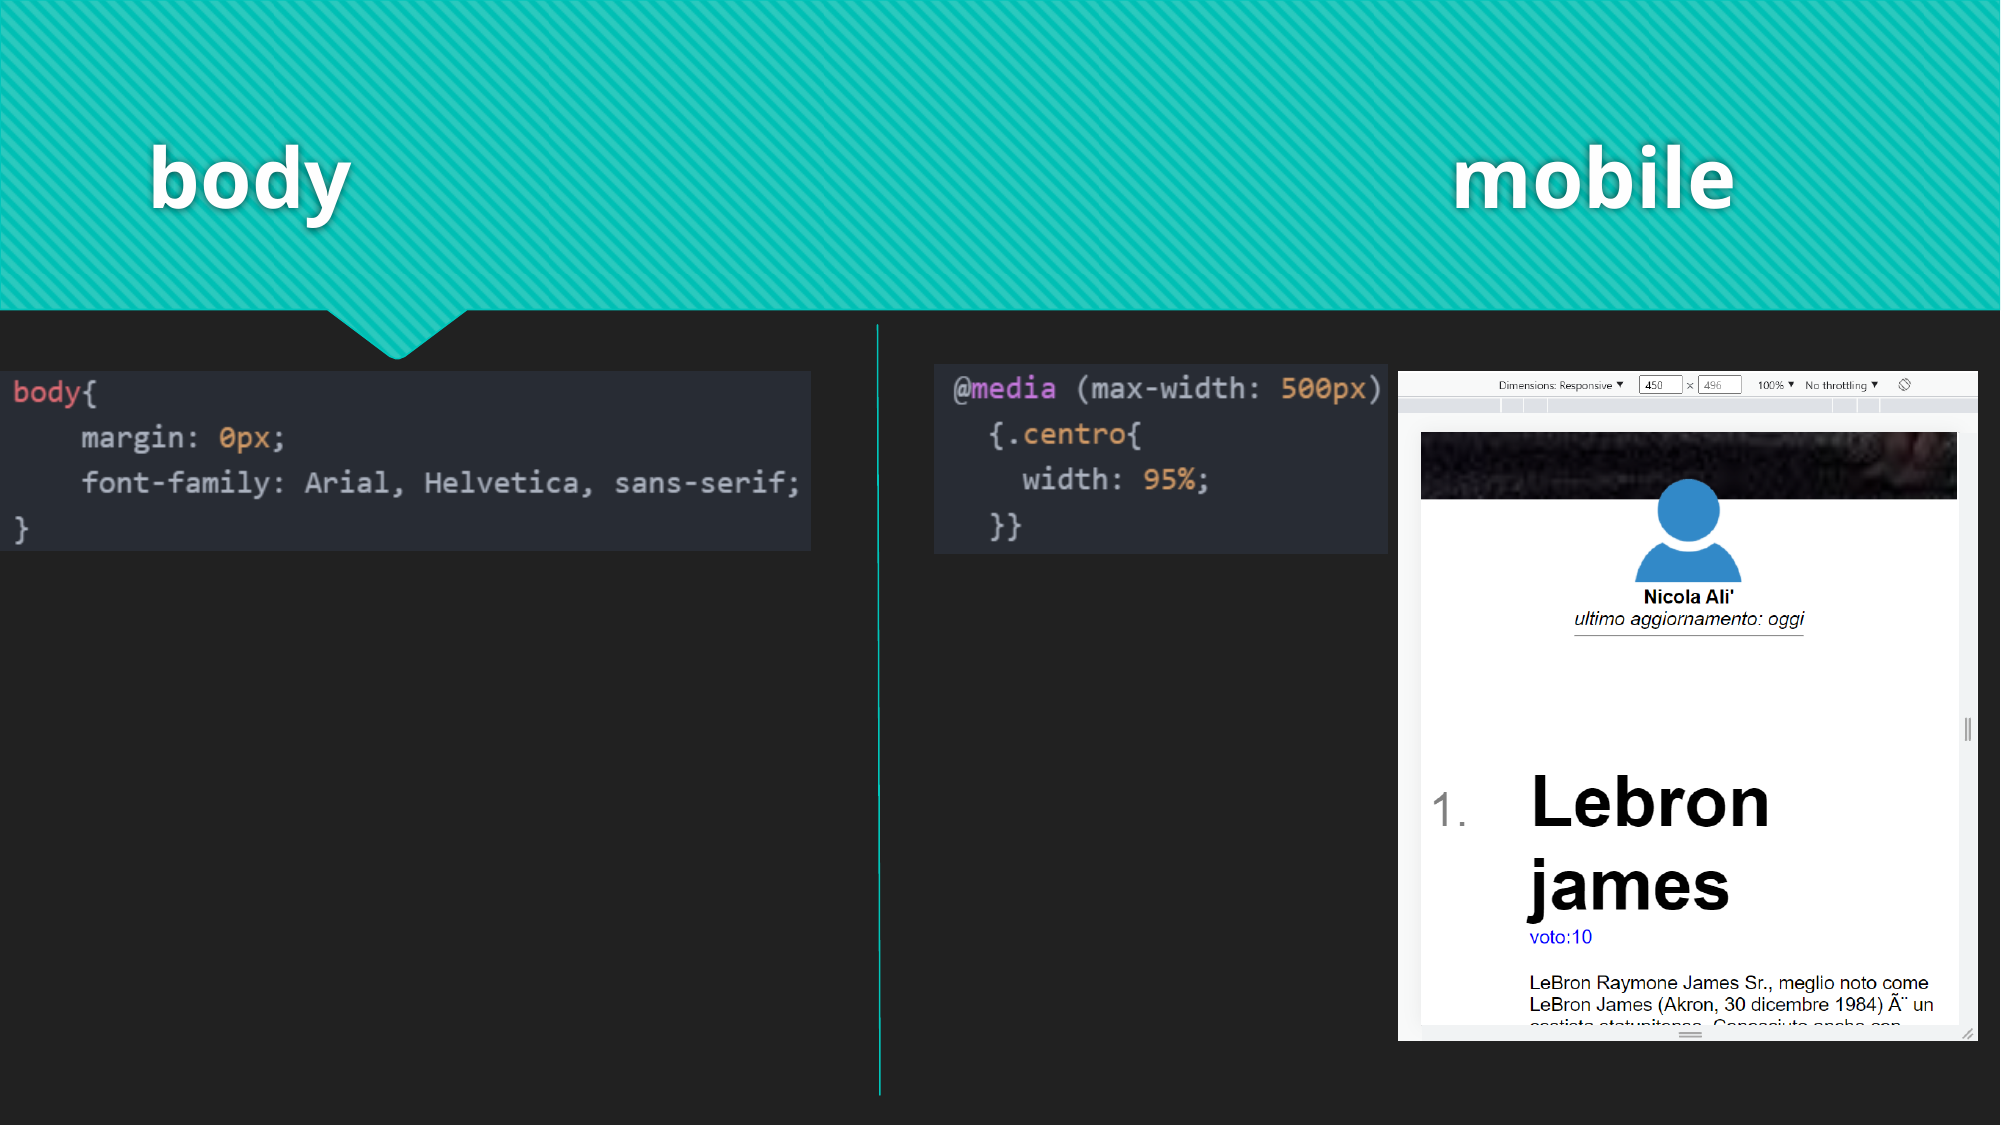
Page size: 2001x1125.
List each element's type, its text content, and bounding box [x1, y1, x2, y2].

picture [0, 370, 812, 552]
text_box mobile [1435, 73, 1958, 233]
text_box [877, 324, 881, 1096]
title body [132, 73, 1429, 233]
picture [1397, 370, 1978, 1041]
picture [933, 364, 1388, 555]
